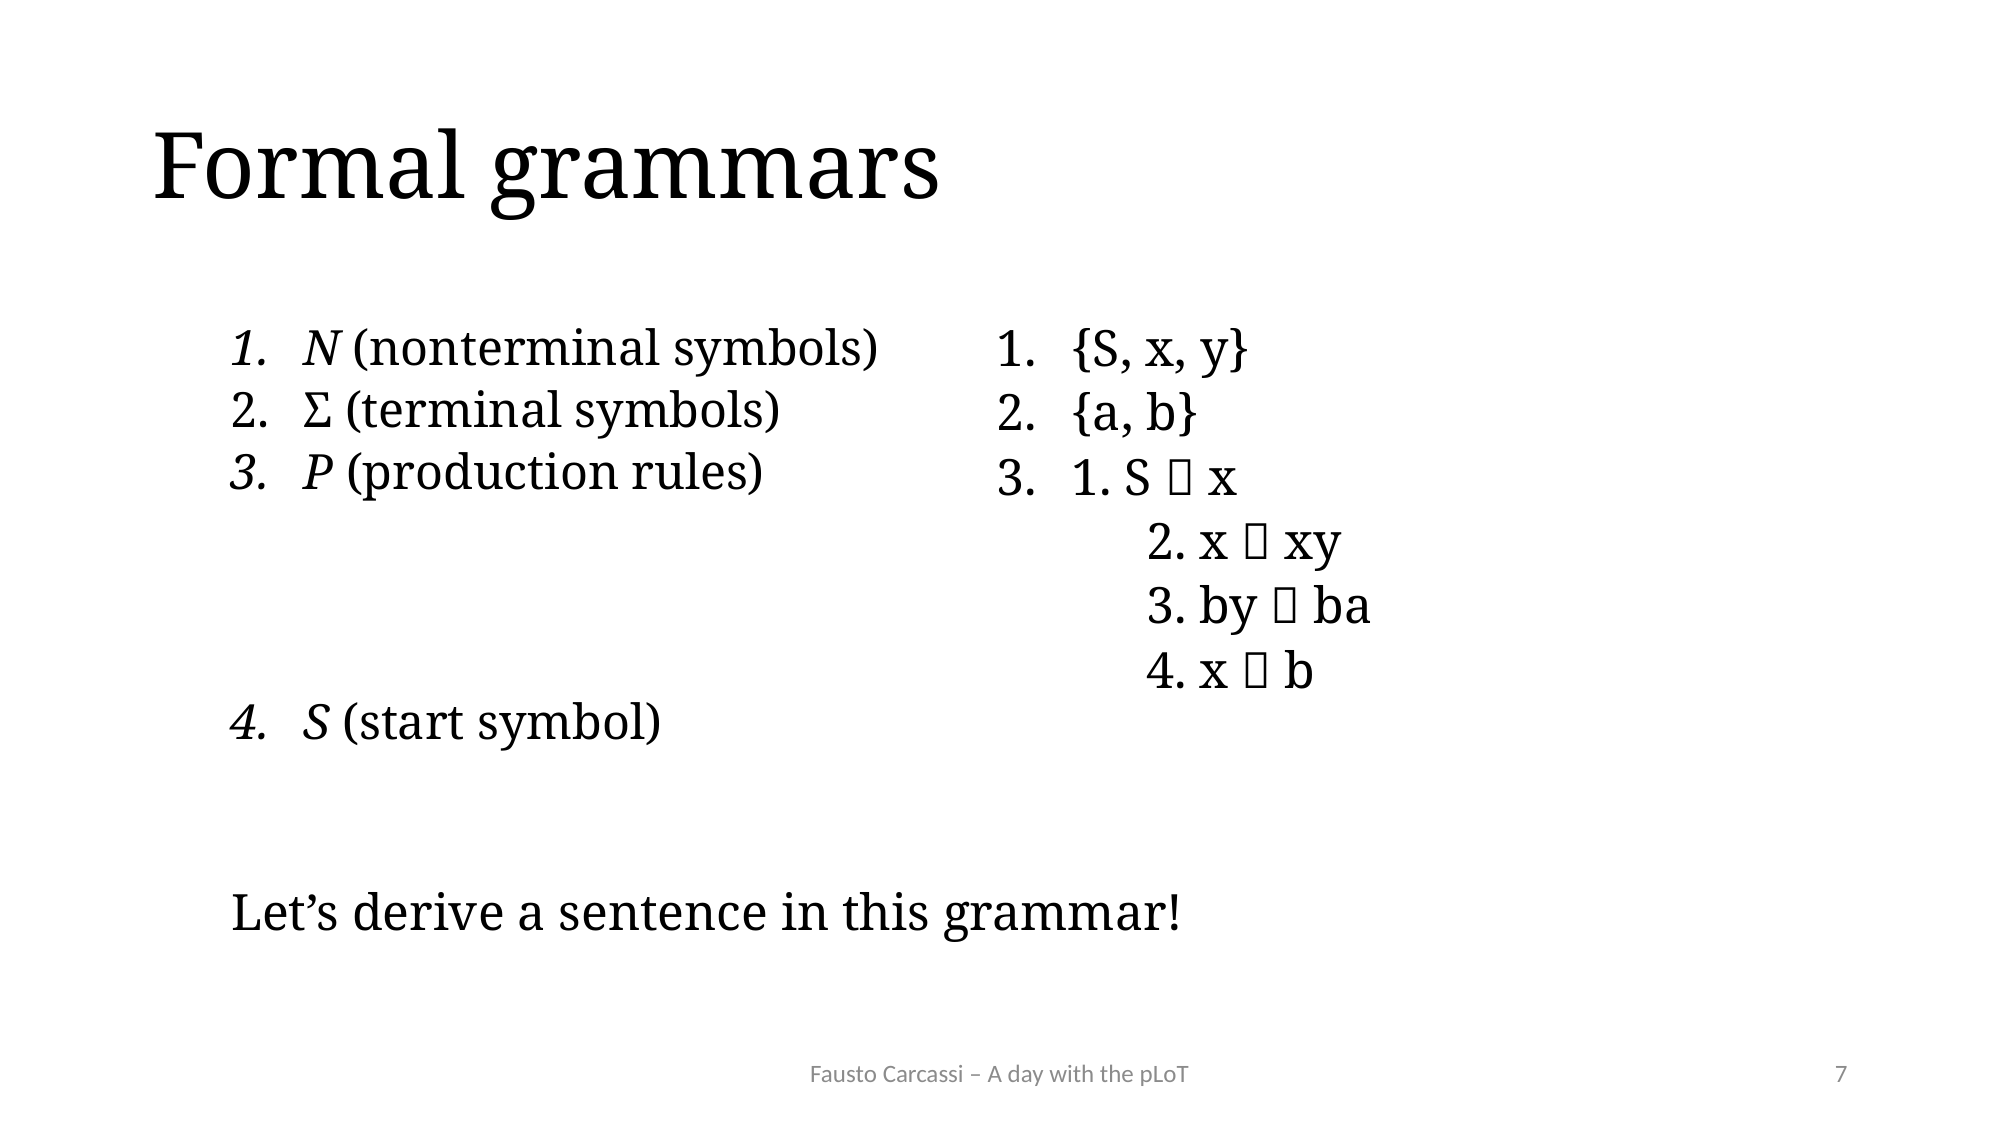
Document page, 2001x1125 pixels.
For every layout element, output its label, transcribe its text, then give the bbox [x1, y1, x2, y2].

text_box Let’s derive a sentence in this grammar! [215, 879, 1288, 1034]
footer Fausto Carcassi – A day with the pLoT [662, 1042, 1338, 1103]
text_box {S, x, y} {a, b} 1. S  x 2. x  xy 3. by  ba 4. x  b [906, 315, 1670, 758]
title Formal grammars [137, 59, 1863, 278]
text_box N (nonterminal symbols) Σ (terminal symbols) P (production rules) S (start symbol) [143, 315, 907, 802]
slide_number 7 [1412, 1042, 1863, 1103]
